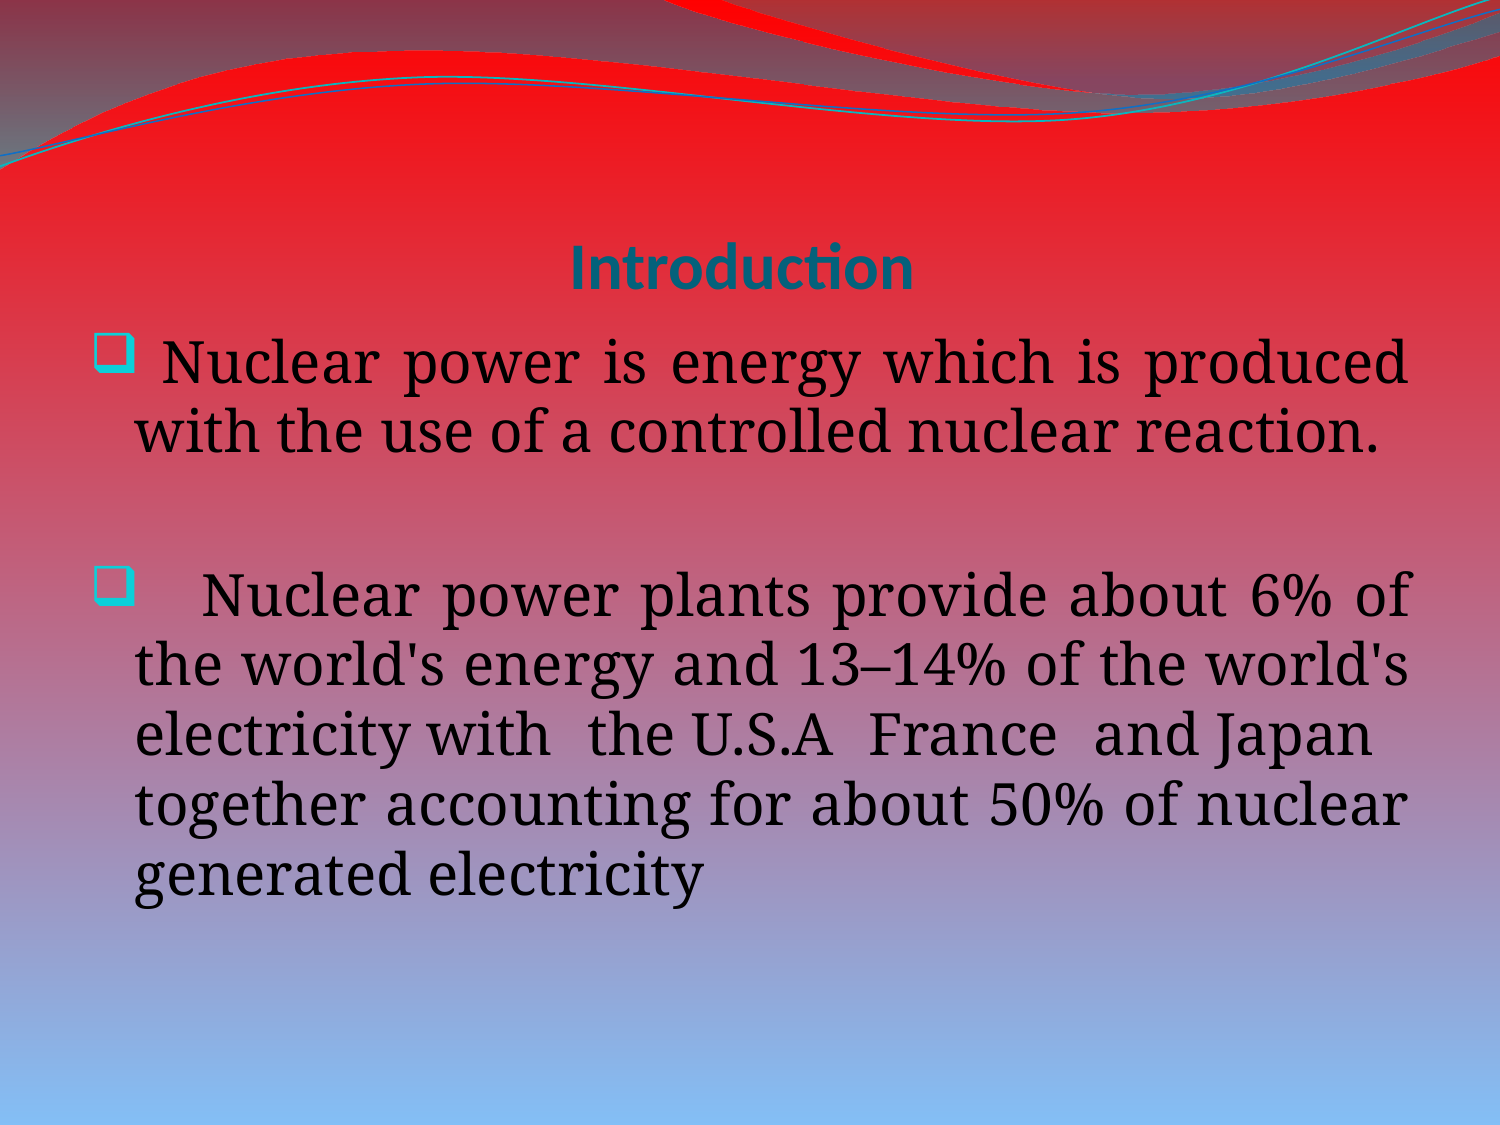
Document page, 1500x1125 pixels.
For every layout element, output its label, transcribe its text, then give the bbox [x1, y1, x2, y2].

list Nuclear power is energy which is produced with the use of a controlled nuclear reaction. Nuclear power plants provide about 6% of the world's energy and 13–14% of the world's electricity with the U.S.A France and Japan together accounting for about 50% of nuclear generated electricity [75, 317, 1425, 1038]
title Introduction [75, 115, 1425, 303]
